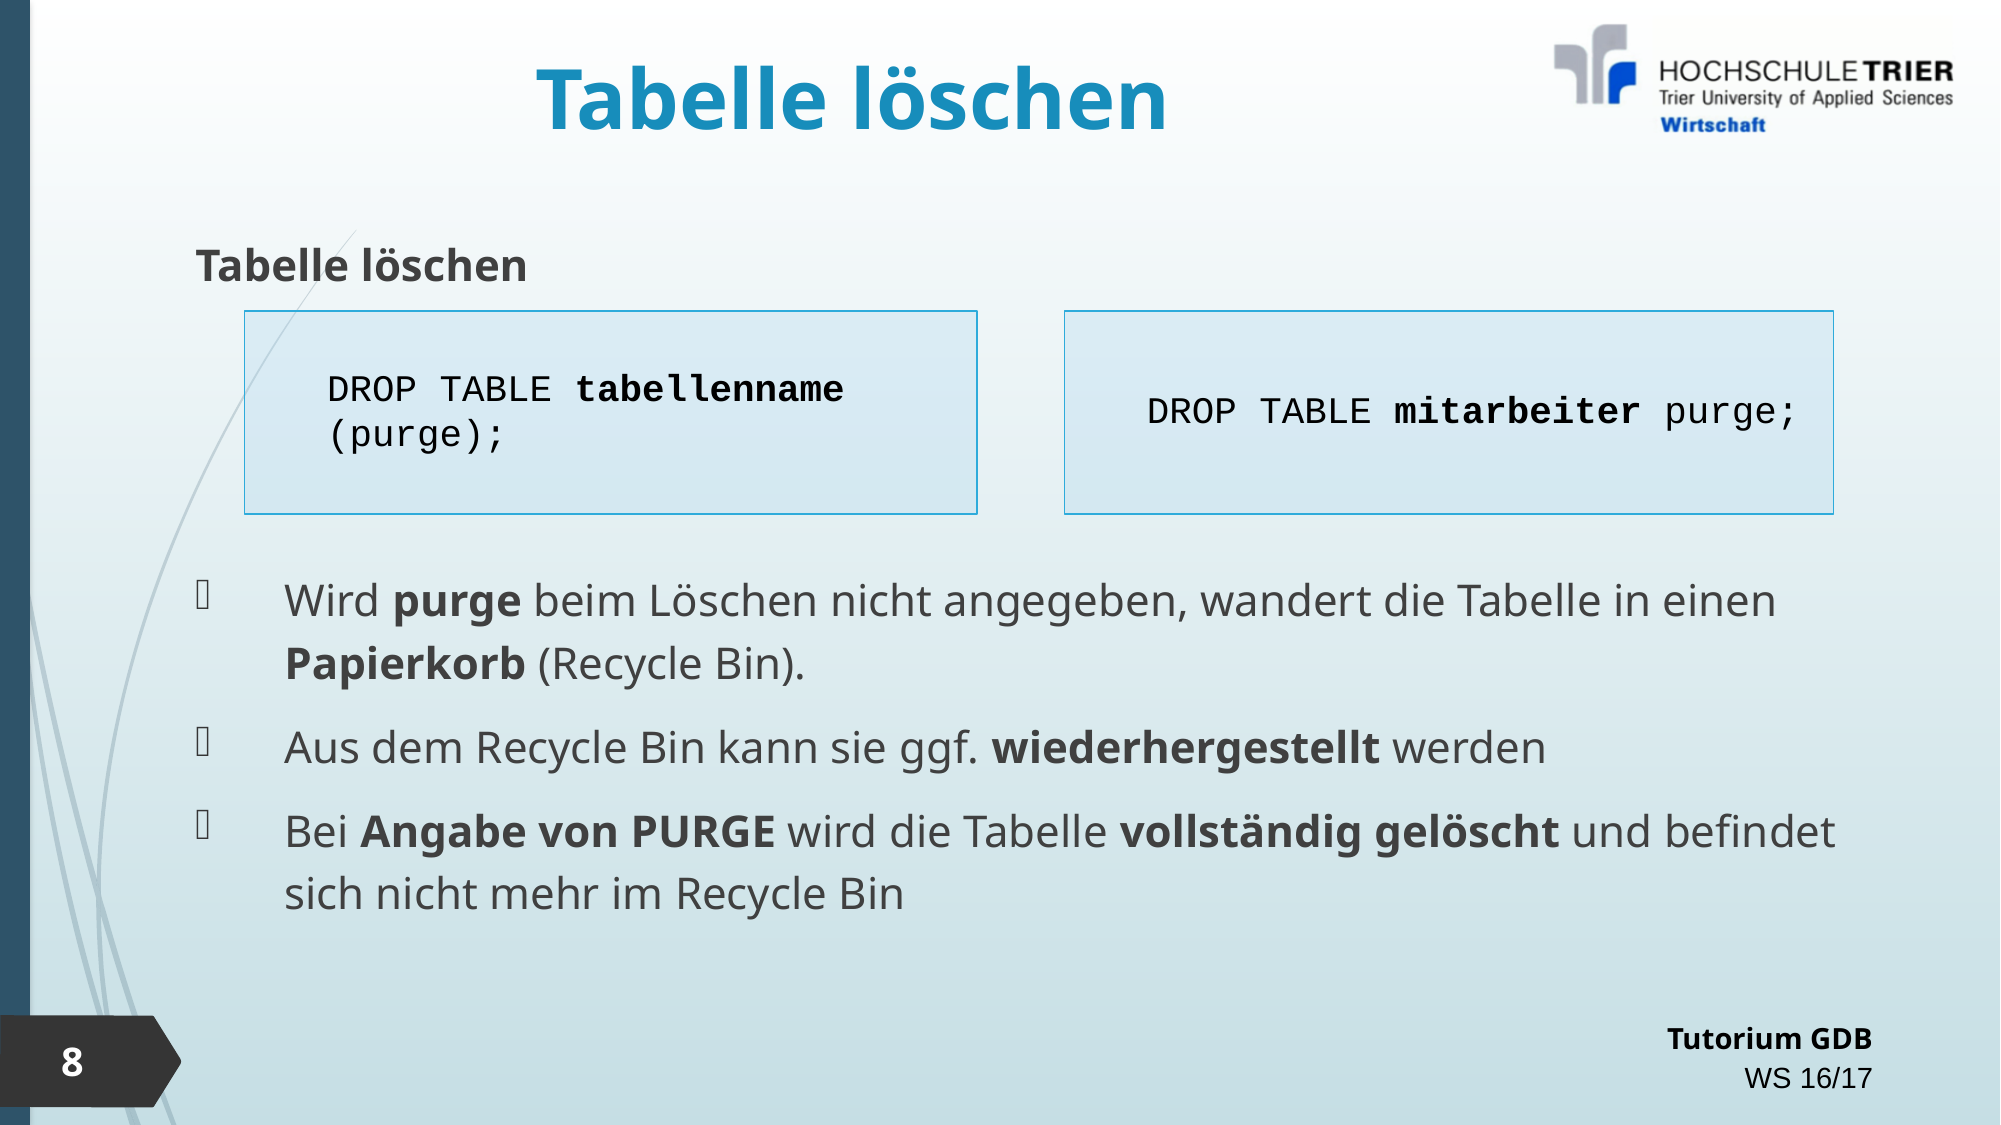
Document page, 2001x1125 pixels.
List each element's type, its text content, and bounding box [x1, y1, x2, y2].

list Tabelle löschen Wird purge beim Löschen nicht angegeben, wandert die Tabelle in einen Papierkorb (Recycle Bin). Aus dem Recycle Bin kann sie ggf. wiederhergestellt werden Bei Angabe von PURGE wird die Tabelle vollständig gelöscht und befindet sich nicht mehr im Recycle Bin [180, 219, 1888, 970]
text_box DROP TABLE tabellenname (purge); [244, 310, 978, 515]
title Tabelle löschen [180, 39, 1526, 161]
picture [1548, 13, 1966, 141]
text_box DROP TABLE mitarbeiter purge; [1064, 310, 1834, 515]
